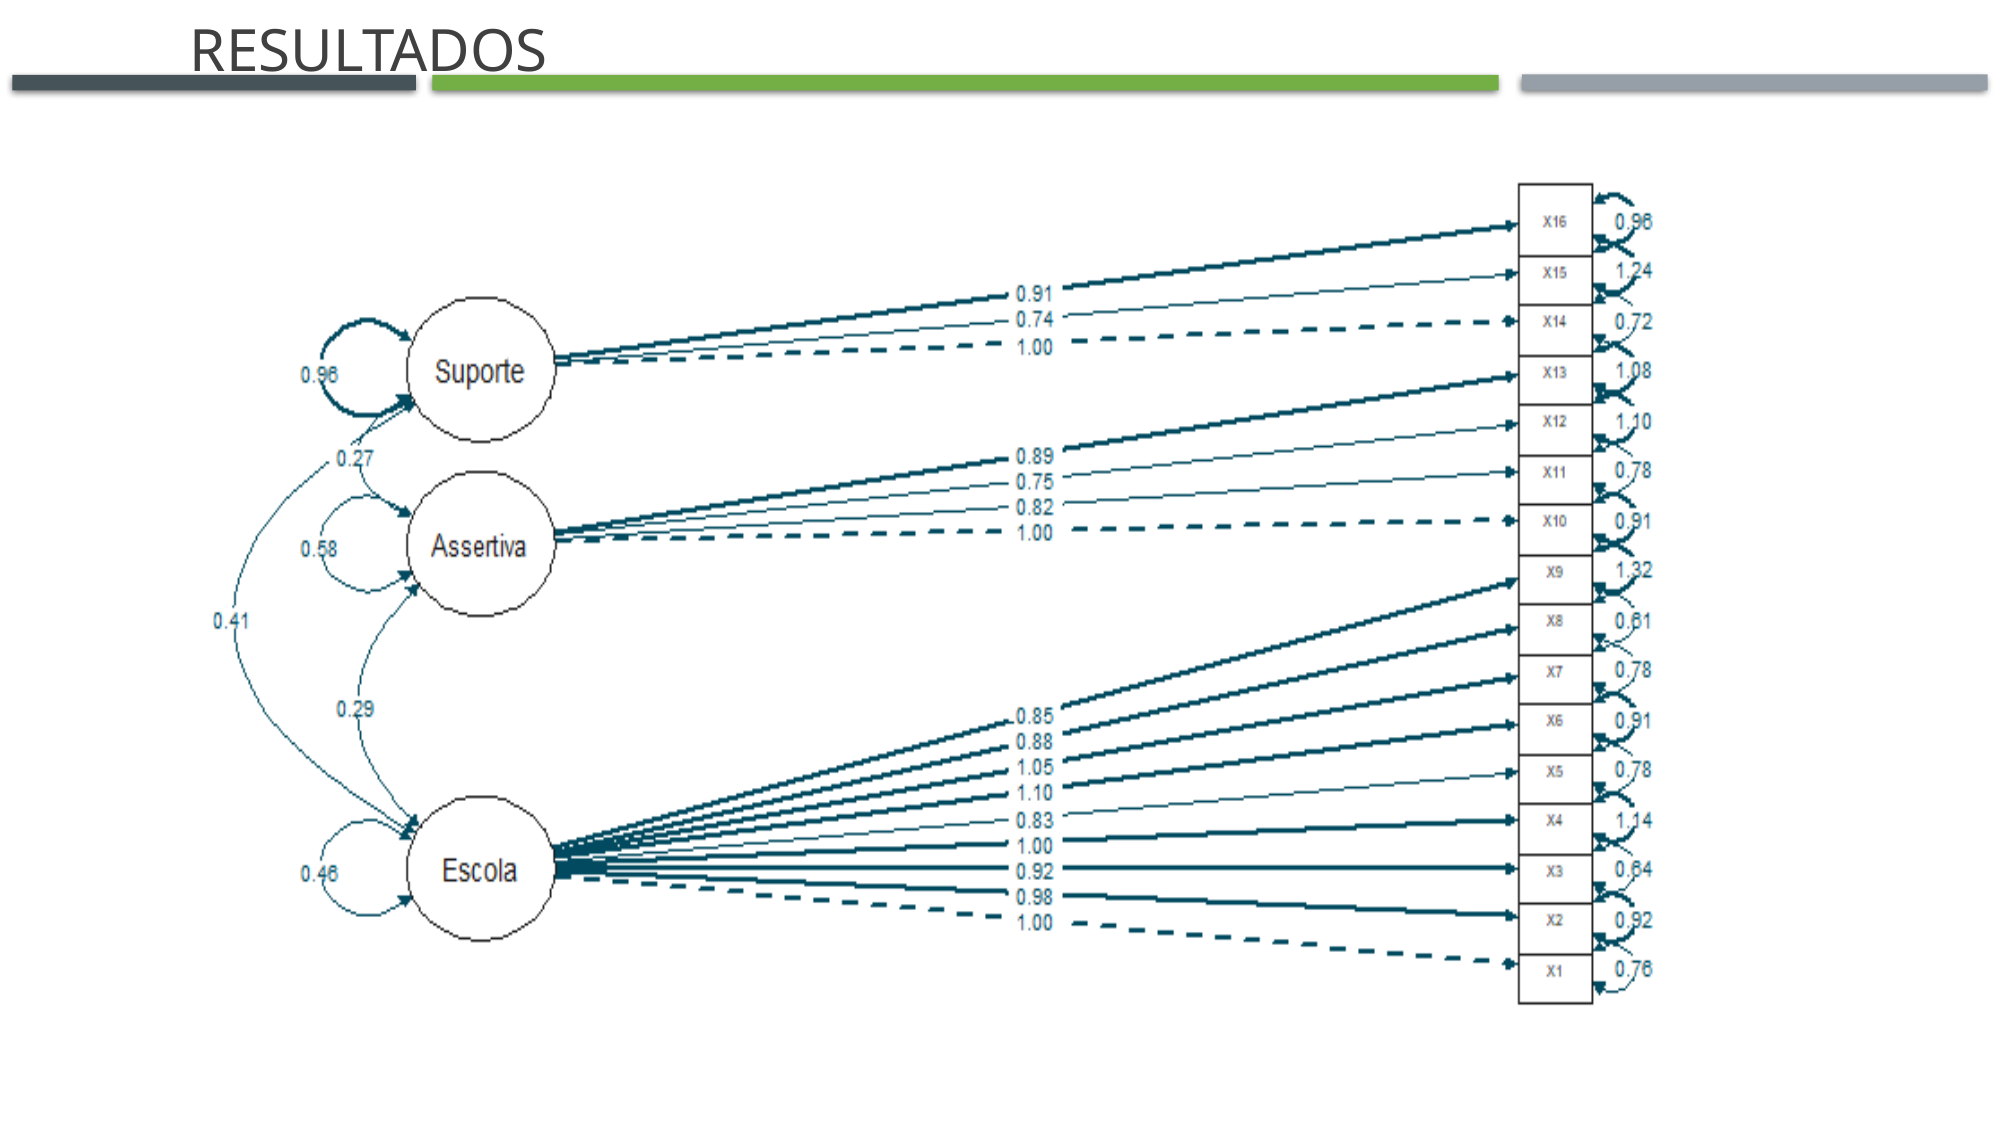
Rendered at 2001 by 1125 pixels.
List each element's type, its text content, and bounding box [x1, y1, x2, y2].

picture [212, 151, 1826, 1042]
title Resultados [174, 5, 1825, 231]
